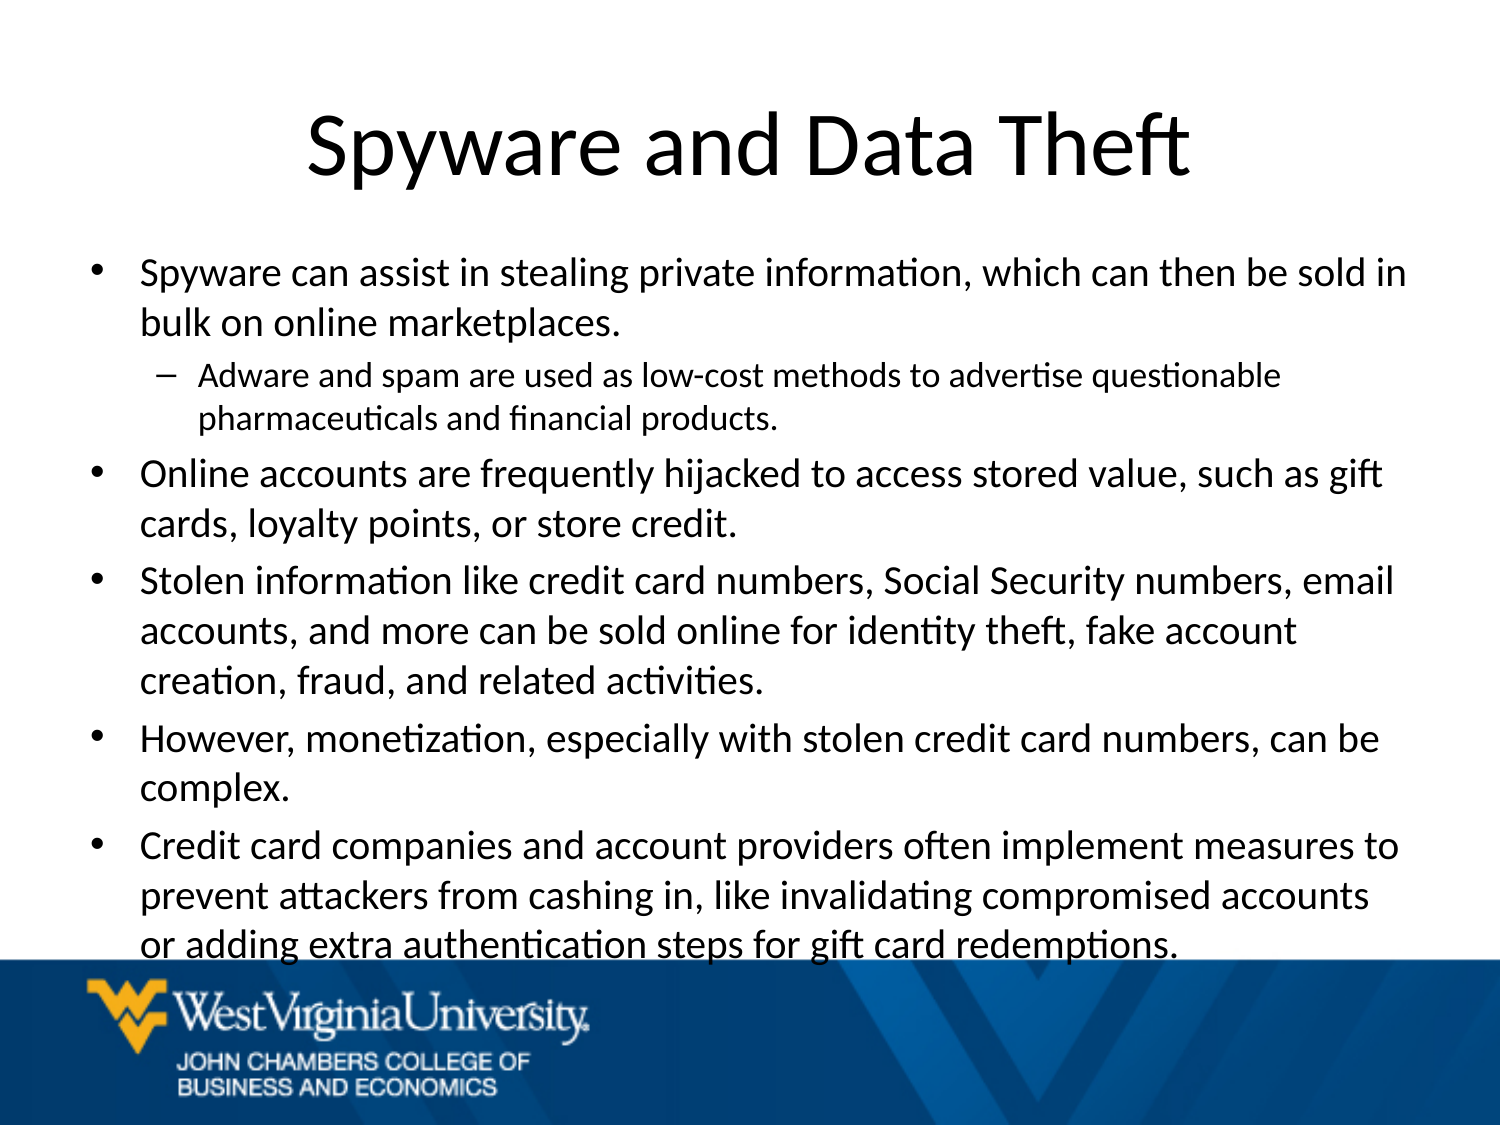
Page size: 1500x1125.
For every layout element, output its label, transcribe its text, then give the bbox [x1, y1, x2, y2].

title Spyware and Data Theft [75, 45, 1425, 233]
picture [0, 0, 1500, 1125]
list Spyware can assist in stealing private information, which can then be sold in bulk on online marketplaces. Adware and spam are used as low-cost methods to advertise questionable pharmaceuticals and financial products. Online accounts are frequently hijacked to access stored value, such as gift cards, loyalty points, or store credit. Stolen information like credit card numbers, Social Security numbers, email accounts, and more can be sold online for identity theft, fake account creation, fraud, and related activities. However, monetization, especially with stolen credit card numbers, can be complex. Credit card companies and account providers often implement measures to prevent attackers from cashing in, like invalidating compromised accounts or adding extra authentication steps for gift card redemptions. [75, 237, 1425, 980]
